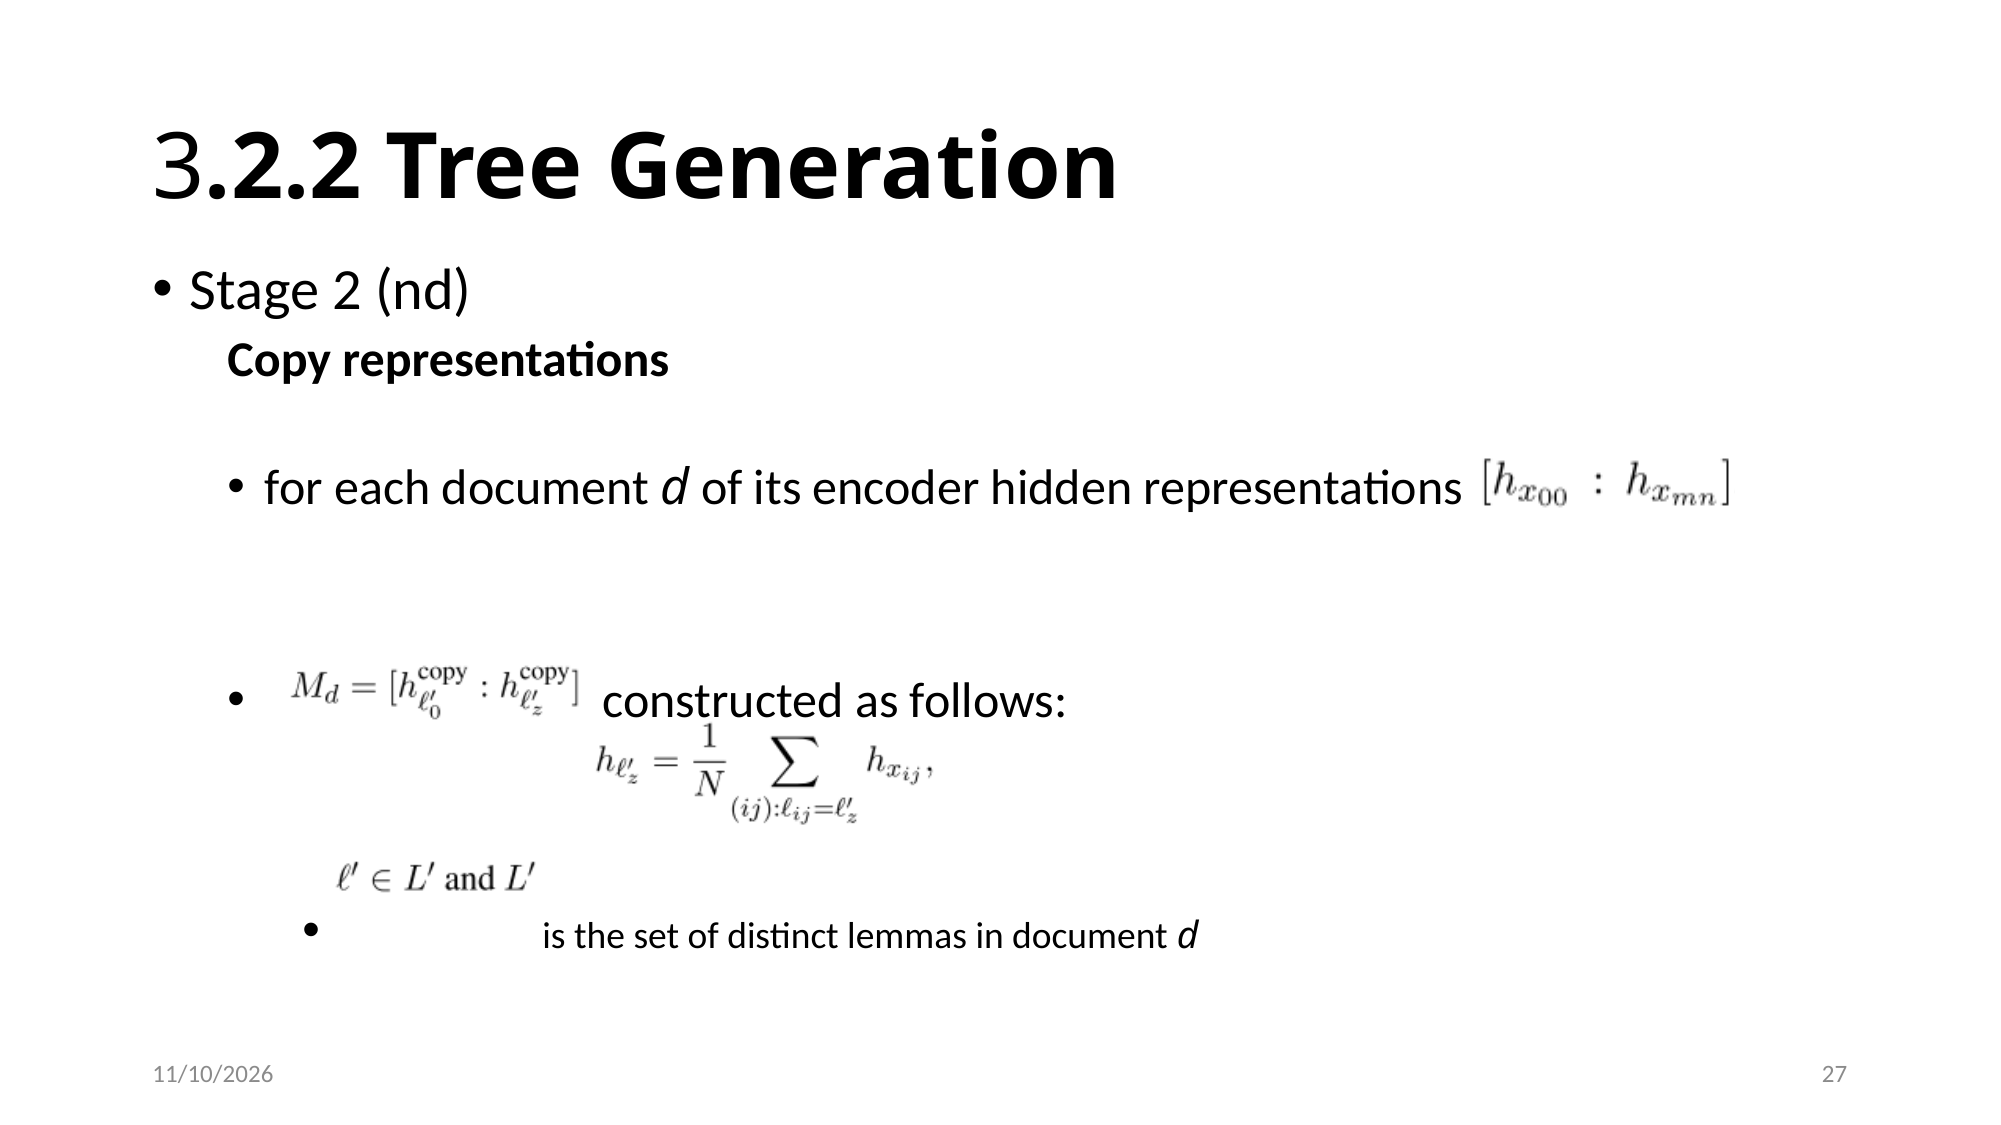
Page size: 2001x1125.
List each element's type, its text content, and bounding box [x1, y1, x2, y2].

picture [334, 859, 539, 902]
slide_number 27 [1412, 1042, 1863, 1103]
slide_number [137, 1042, 588, 1103]
picture [1471, 445, 1735, 512]
picture [285, 655, 963, 839]
list Stage 2 (nd) Copy representations for each document d of its encoder hidden representations constructed as follows: is the set of distinct lemmas in document d [137, 252, 1863, 1014]
title 3.2.2 Tree Generation [137, 59, 1863, 252]
